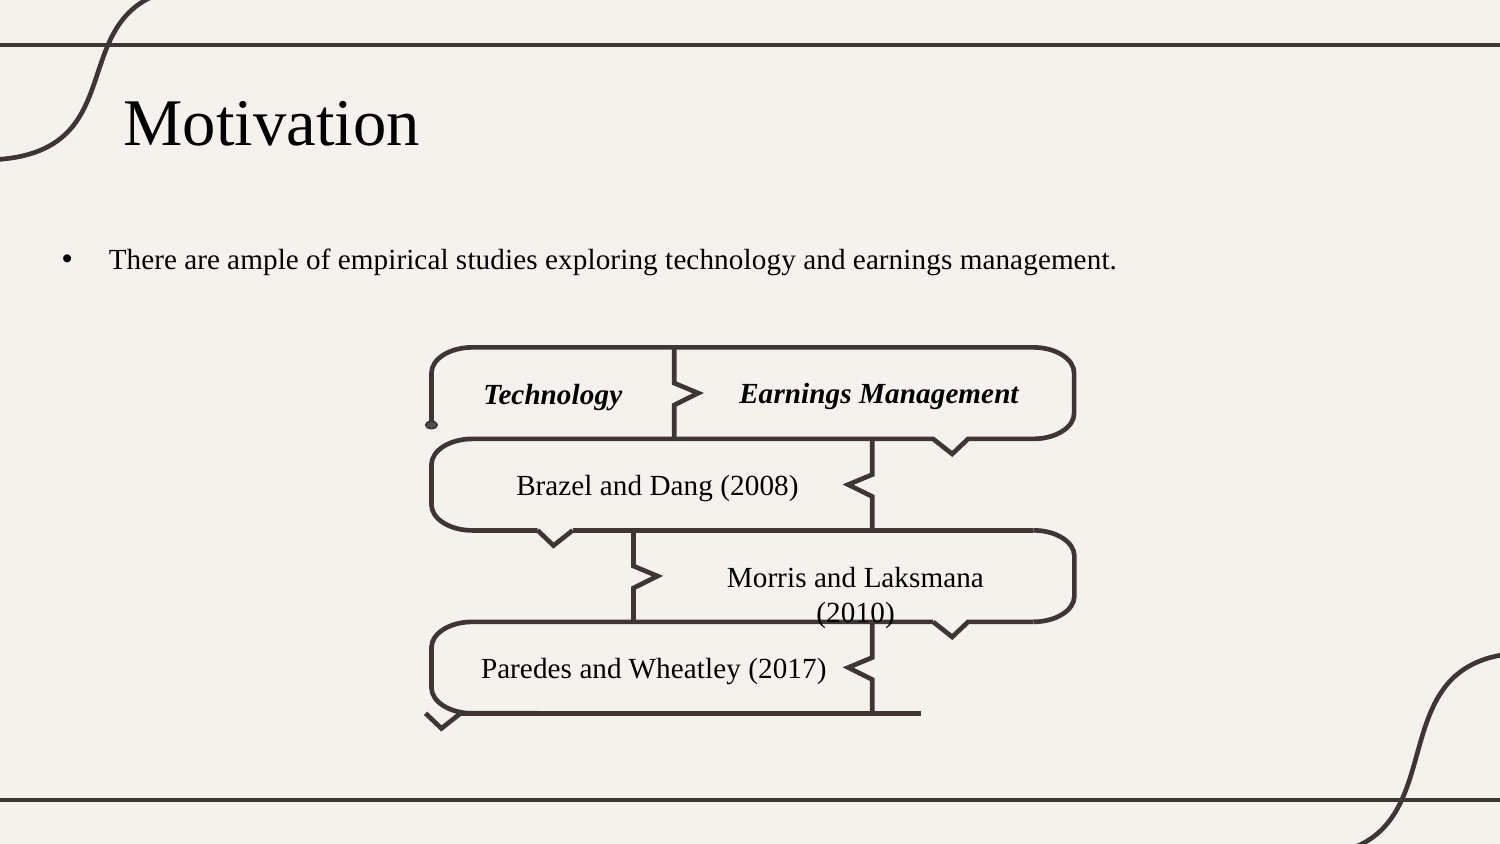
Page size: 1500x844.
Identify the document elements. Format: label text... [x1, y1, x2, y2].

text_box There are ample of empirical studies exploring technology and earnings management. [47, 198, 1500, 283]
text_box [425, 347, 1075, 729]
title Motivation [47, 63, 497, 198]
